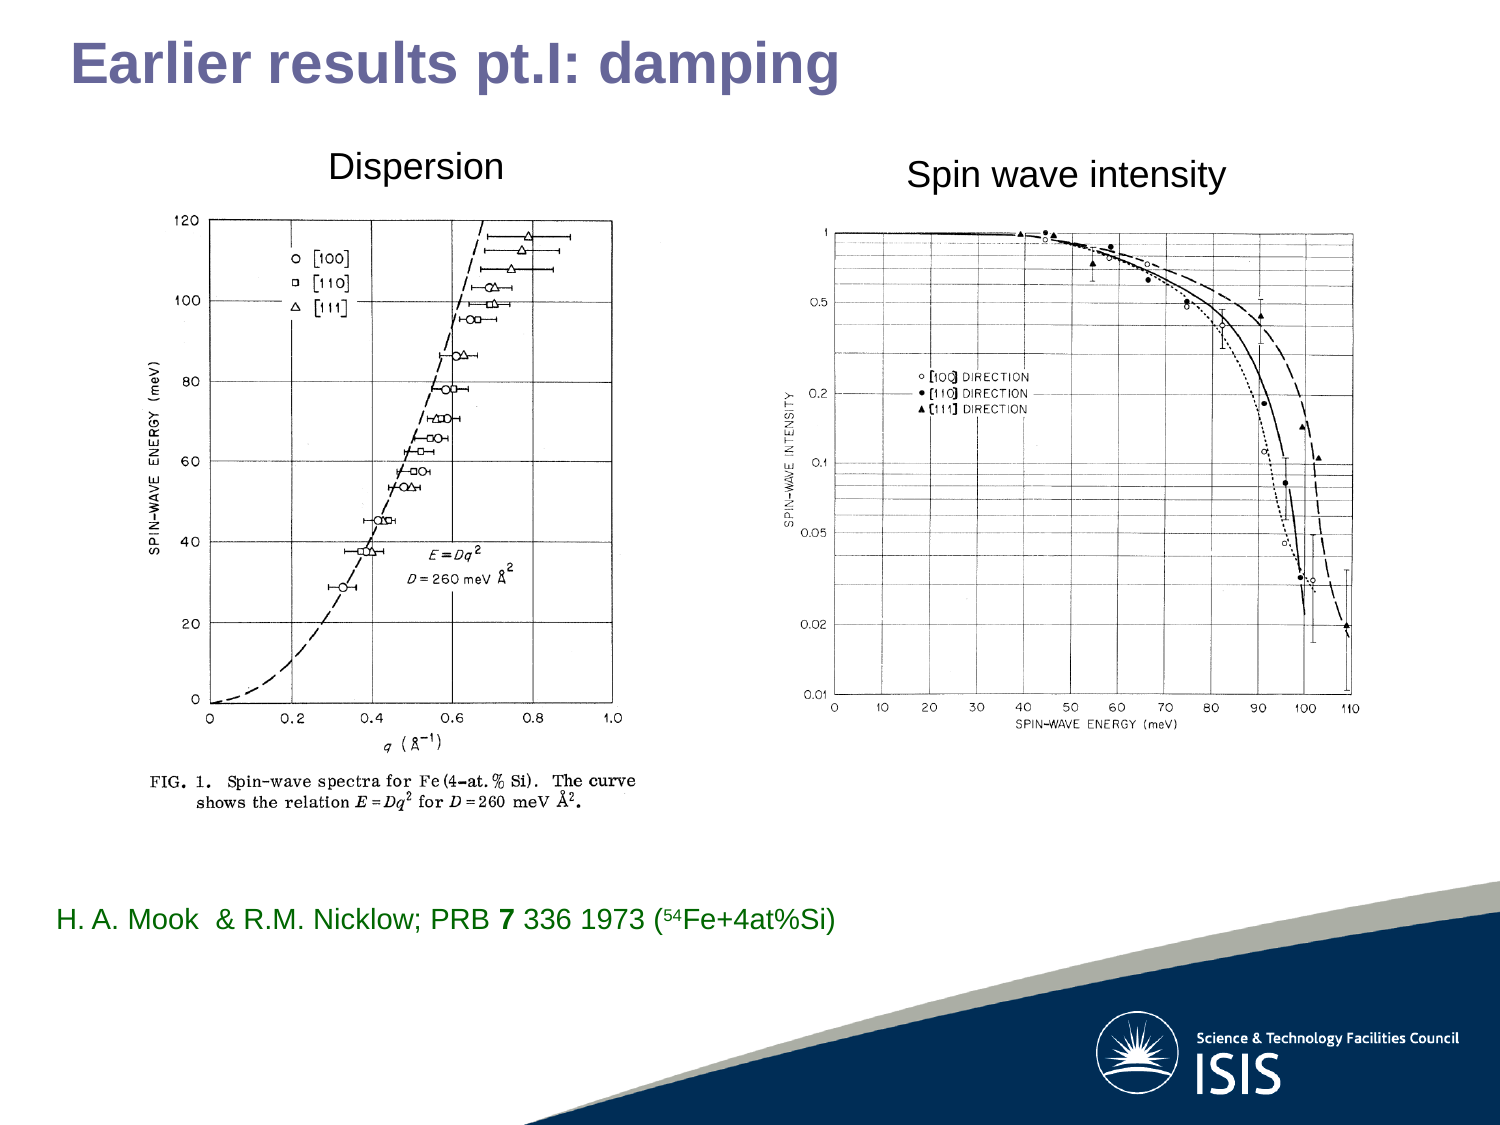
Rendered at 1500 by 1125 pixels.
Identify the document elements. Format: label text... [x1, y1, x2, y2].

text_box Earlier results pt.I: damping [55, 17, 1392, 135]
picture [743, 207, 1392, 741]
picture [109, 207, 662, 830]
picture [0, 879, 1500, 1125]
text_box H. A. Mook & R.M. Nicklow; PRB 7 336 1973 (54Fe+4at%Si) [41, 893, 1093, 943]
text_box Spin wave intensity [891, 142, 1353, 202]
text_box Dispersion [313, 135, 656, 195]
